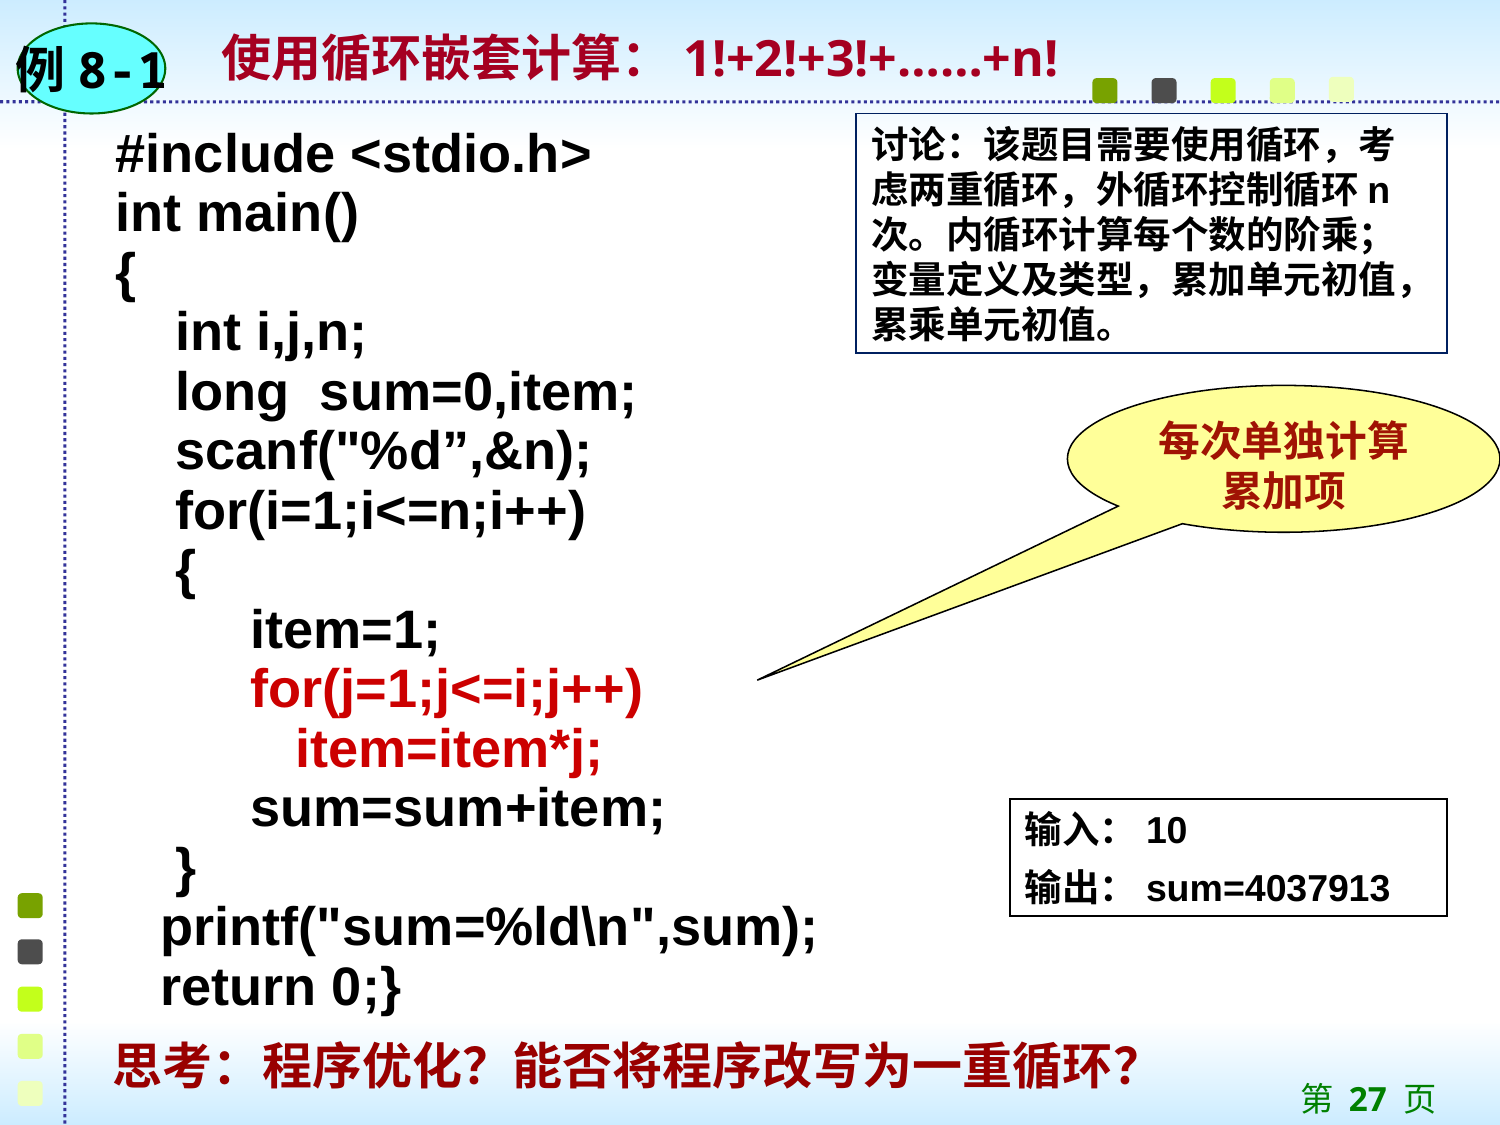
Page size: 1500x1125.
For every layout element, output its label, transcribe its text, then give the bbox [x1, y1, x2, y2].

text_box 讨论：该题目需要使用循环，考虑两重循环，外循环控制循环n次。内循环计算每个数的阶乘；变量定义及类型，累加单元初值，累乘单元初值。 [856, 113, 1447, 354]
title 使用循环嵌套计算：1!+2!+3!+……+n! [206, 0, 1211, 114]
text_box 例8-1 [17, 23, 166, 114]
slide_number 第 27 页 [1057, 1070, 1452, 1125]
text_box 输入：10 输出：sum=4037913 [1009, 798, 1447, 916]
text_box 思考：程序优化？能否将程序改写为一重循环？ [70, 1027, 1205, 1103]
list #include <stdio.h> int main() { int i,j,n; long sum=0,item; scanf("%d”,&n); for(i=1;i<=n;i++) { item=1; for(j=1;j<=i;j++) item=item*j; sum=sum+item; } printf("sum=%ld\n",sum); return 0;} [100, 125, 1376, 1047]
text_box 每次单独计算累加项 [757, 385, 1500, 681]
